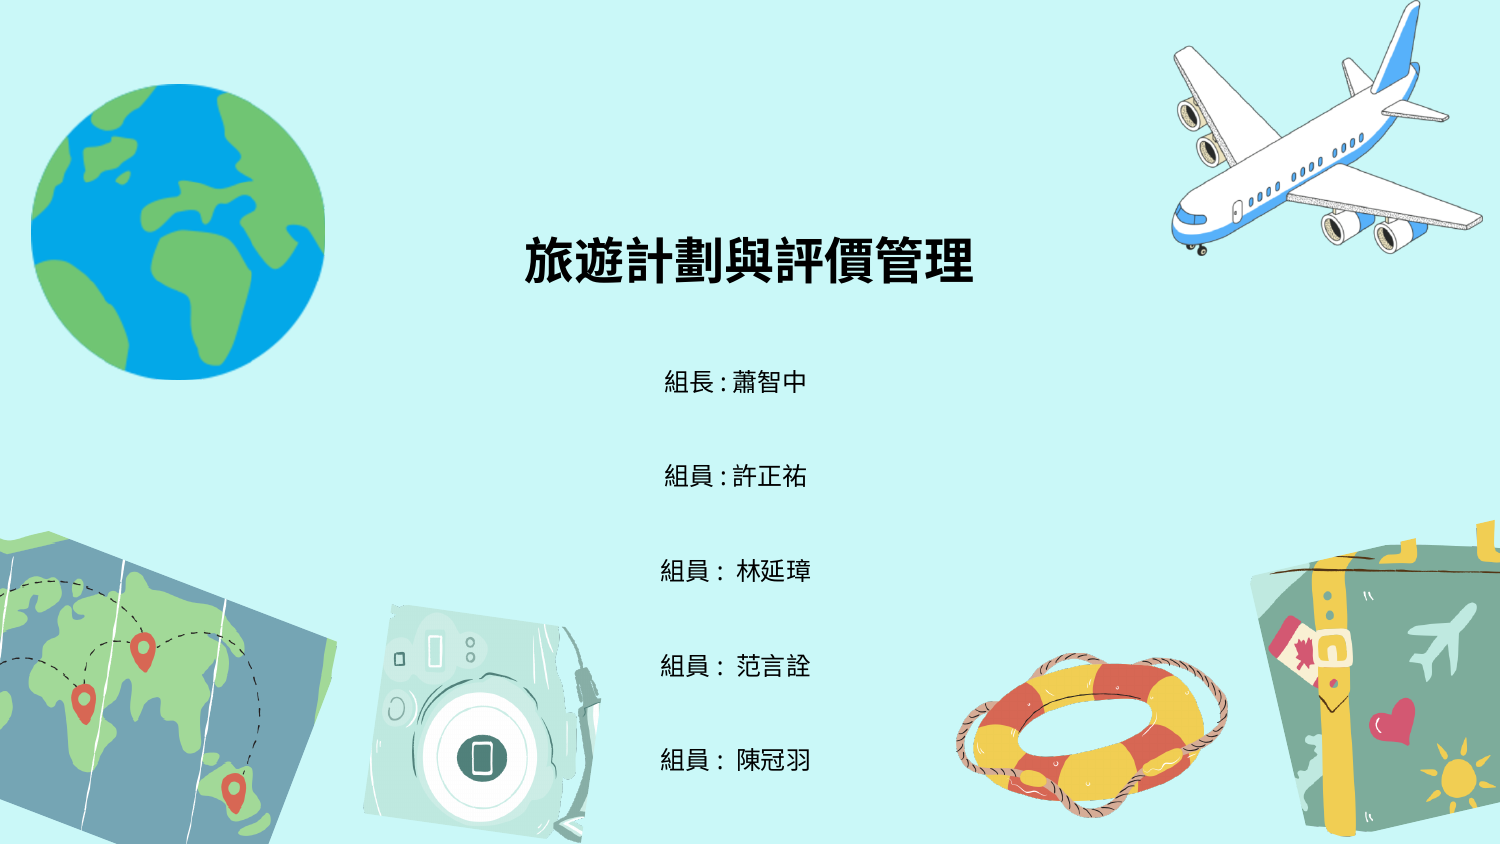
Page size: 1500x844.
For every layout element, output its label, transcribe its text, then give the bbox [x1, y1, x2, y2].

text_box 旅遊計劃與評價管理 [510, 221, 990, 357]
text_box 組長:蕭智中 組員:許正祐 組員: 林延璋 組員: 范言詮 組員: 陳冠羽 [646, 294, 826, 805]
picture [141, 84, 326, 380]
picture [151, 230, 251, 365]
text_box [362, 602, 611, 844]
text_box [955, 653, 1228, 818]
picture [30, 239, 156, 380]
picture [116, 171, 130, 184]
picture [1169, 0, 1483, 257]
text_box [0, 512, 345, 844]
text_box [1248, 518, 1500, 844]
picture [30, 84, 171, 225]
picture [83, 136, 137, 182]
